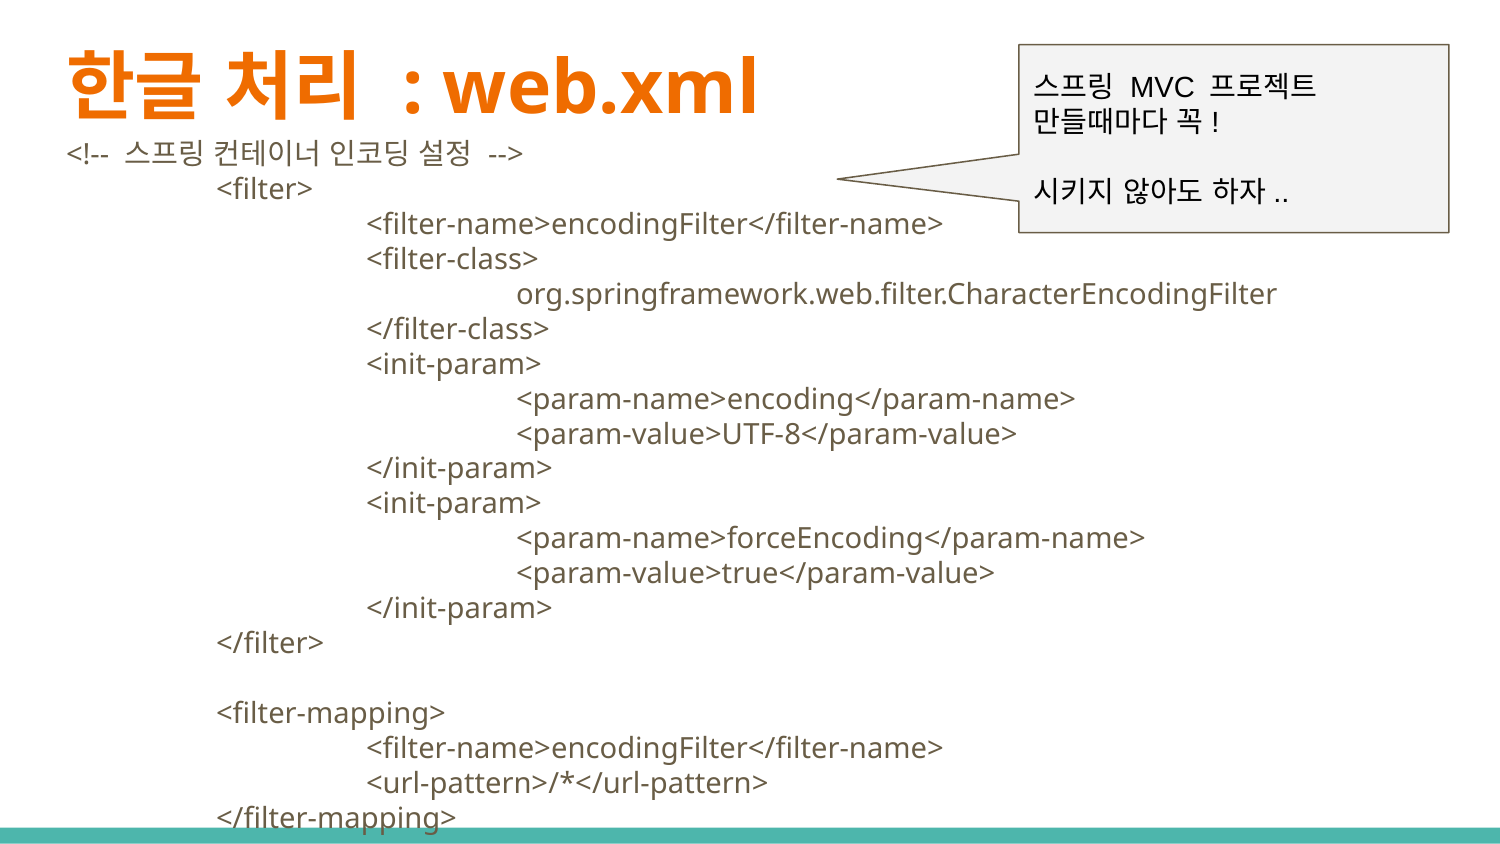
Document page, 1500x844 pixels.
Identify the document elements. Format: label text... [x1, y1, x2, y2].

text_box 스프링 MVC 프로젝트 만들때마다 꼭! 시키지 않아도 하자.. [837, 44, 1449, 233]
title 한글 처리 : web.xml [51, 23, 1449, 120]
list <!-- 스프링 컨테이너 인코딩 설정 --> <filter> <filter-name>encodingFilter</filter-name> <filter-class> org.springframework.web.filter.CharacterEncodingFilter </filter-class> <init-param> <param-name>encoding</param-name> <param-value>UTF-8</param-value> </init-param> <init-param> <param-name>forceEncoding</param-name> <param-value>true</param-value> </init-param> </filter> <filter-mapping> <filter-name>encodingFilter</filter-name> <url-pattern>/*</url-pattern> </filter-mapping> [51, 120, 1449, 823]
